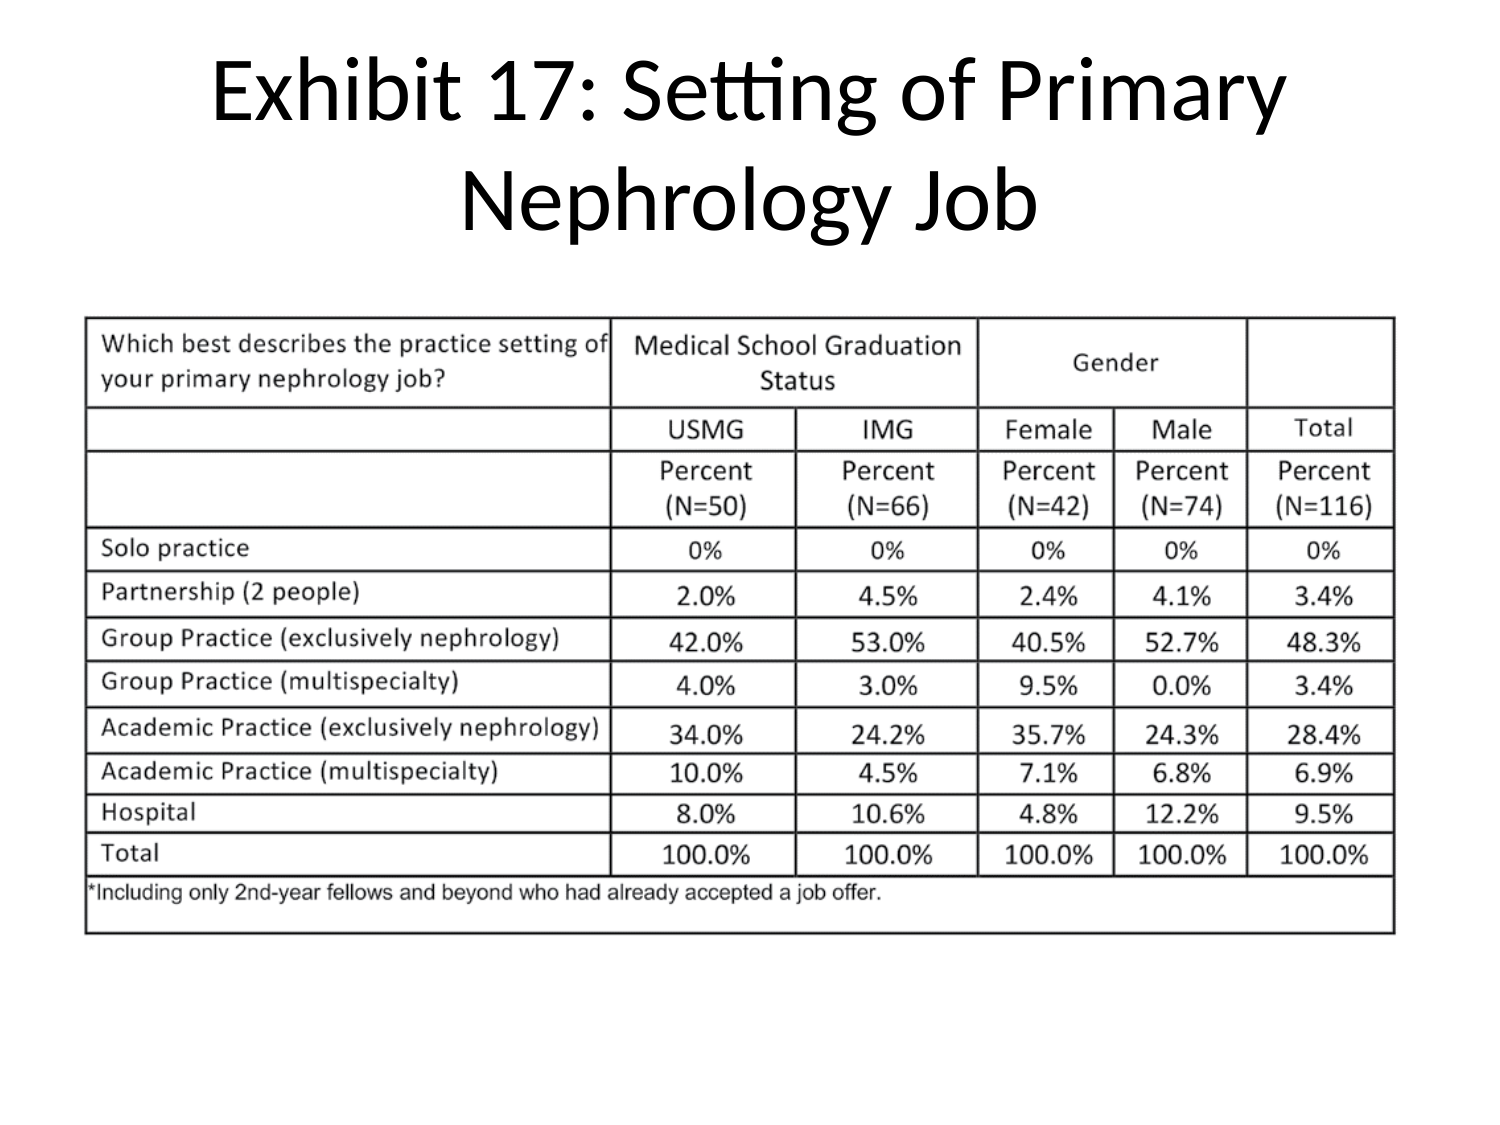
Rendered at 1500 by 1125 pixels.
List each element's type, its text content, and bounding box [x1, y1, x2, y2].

title Exhibit 17: Setting of Primary Nephrology Job [75, 45, 1425, 233]
picture [74, 301, 1426, 965]
